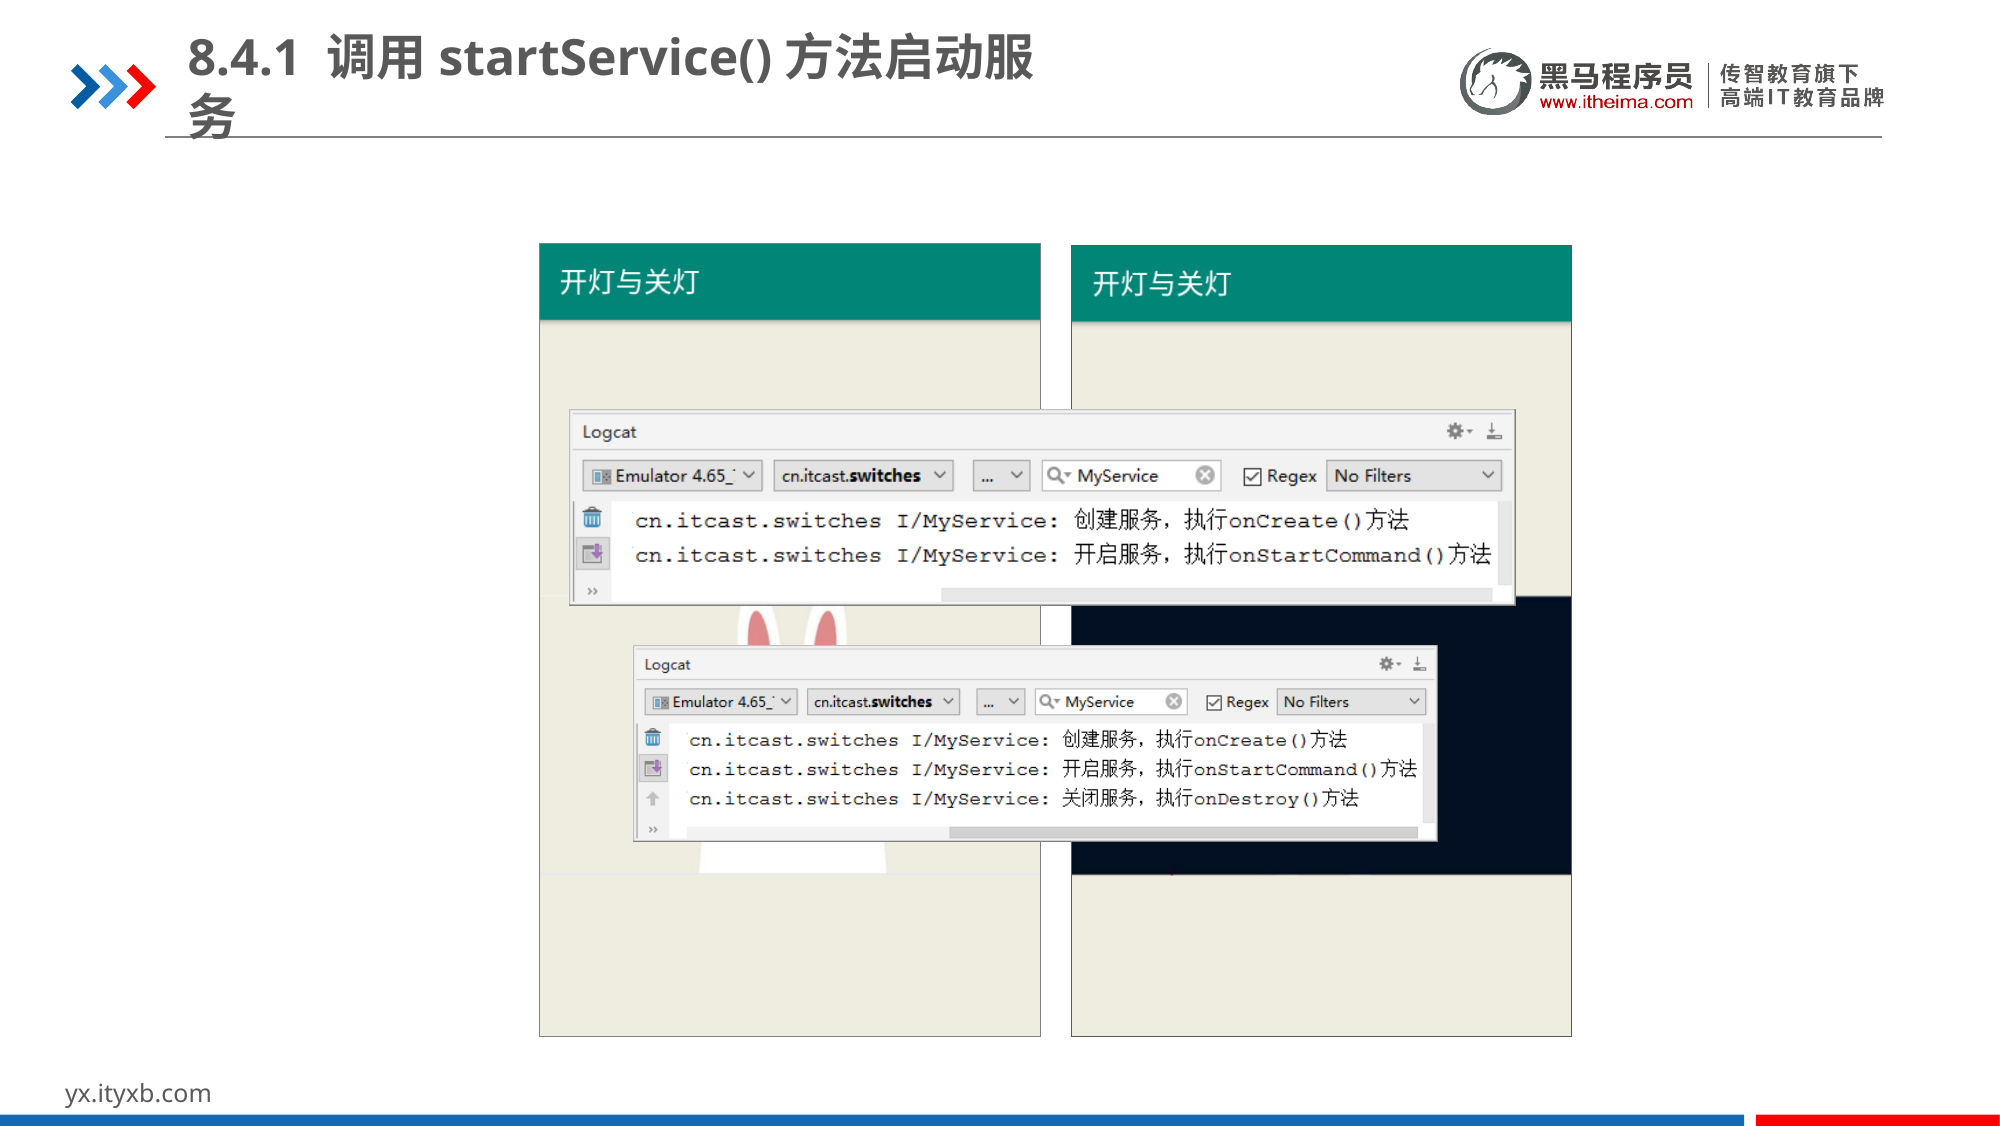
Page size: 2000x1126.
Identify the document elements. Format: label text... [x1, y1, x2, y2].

picture [1460, 48, 1887, 115]
picture [539, 243, 1573, 1037]
text_box 8.4.1 调用startService()方法启动服务 [187, 43, 1065, 127]
